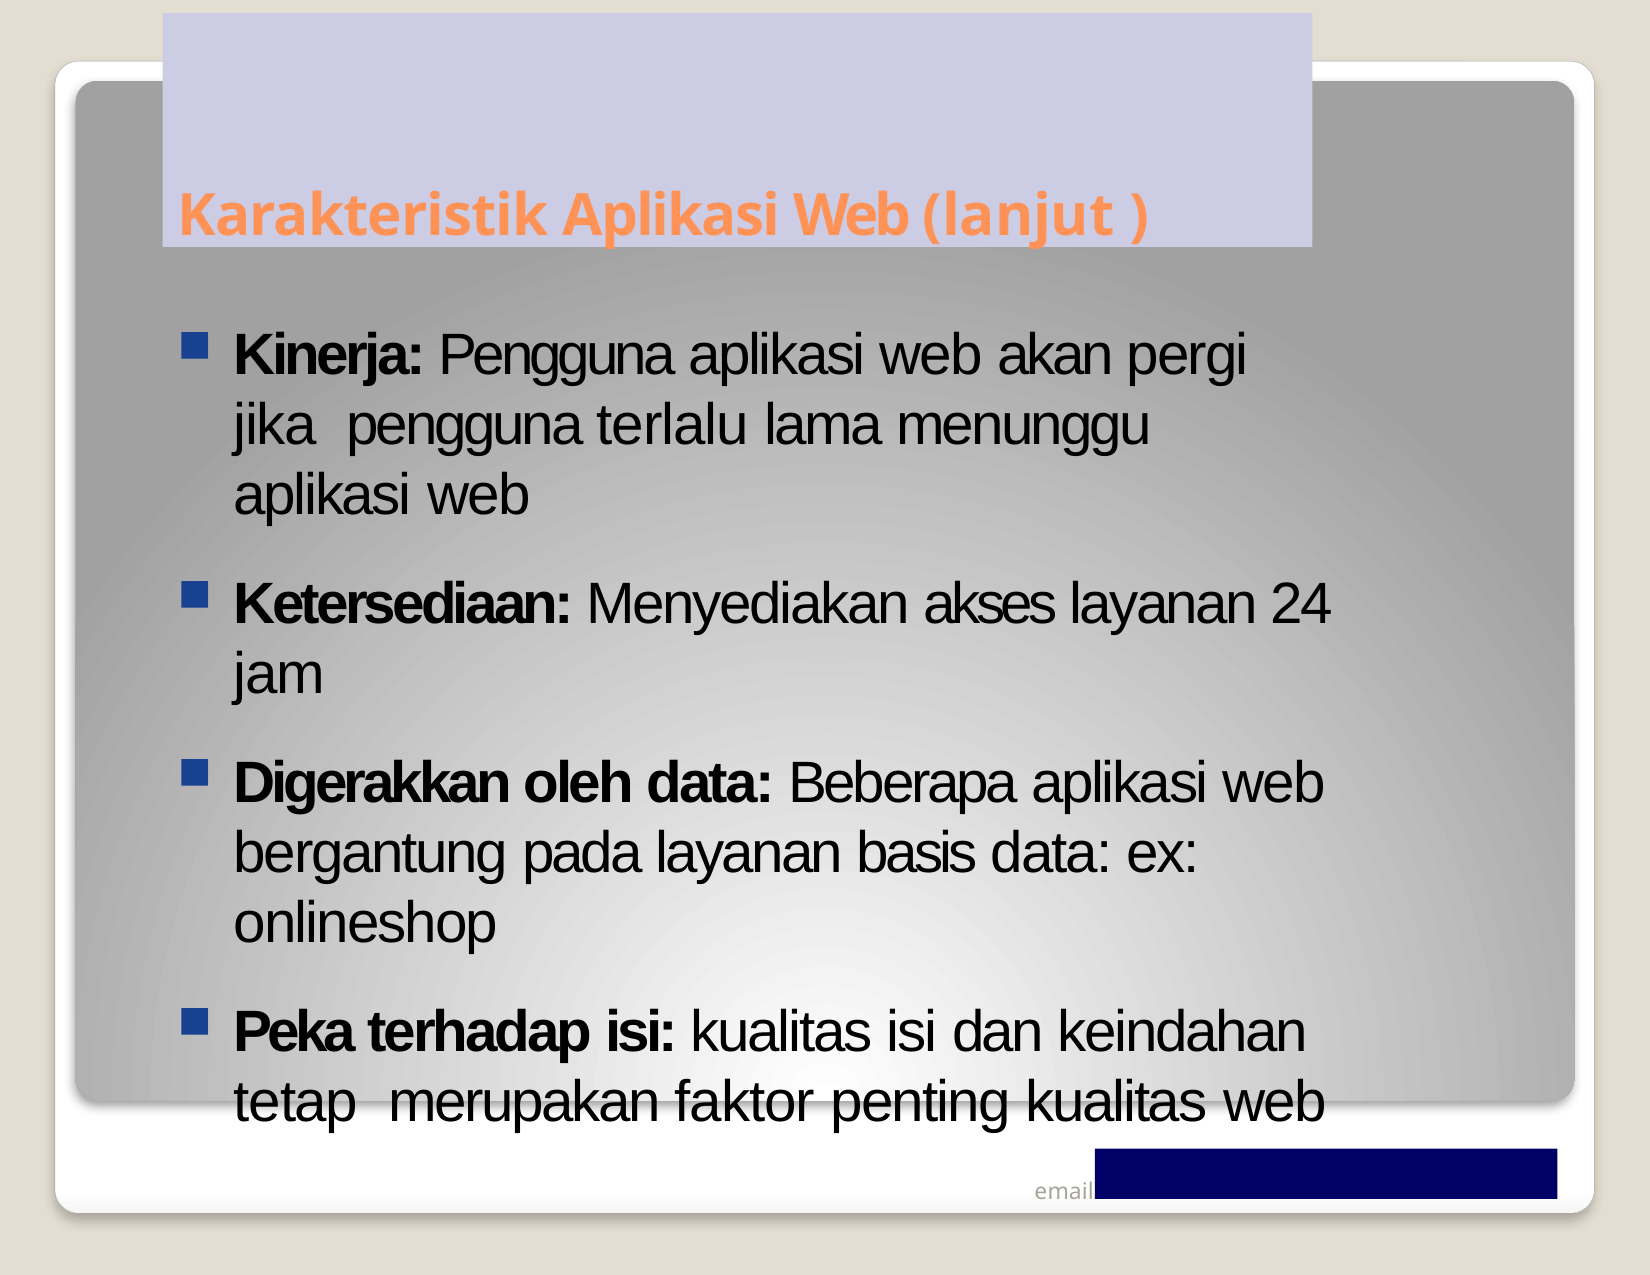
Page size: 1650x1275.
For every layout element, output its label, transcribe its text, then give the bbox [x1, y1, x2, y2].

text_box Kinerja: Pengguna aplikasi web akan pergi jika pengguna terlalu lama menunggu aplikasi web Ketersediaan: Menyediakan akses layanan 24 jam Digerakkan oleh data: Beberapa aplikasi web bergantung pada layanan basis data: ex: onlineshop Peka terhadap isi: kualitas isi dan keindahan tetap merupakan faktor penting kualitas web [175, 313, 1464, 1133]
text_box [1094, 1148, 1558, 1199]
slide_number email [681, 1133, 1094, 1205]
title Karakteristik Aplikasi Web (lanjut ) [162, 13, 1313, 247]
